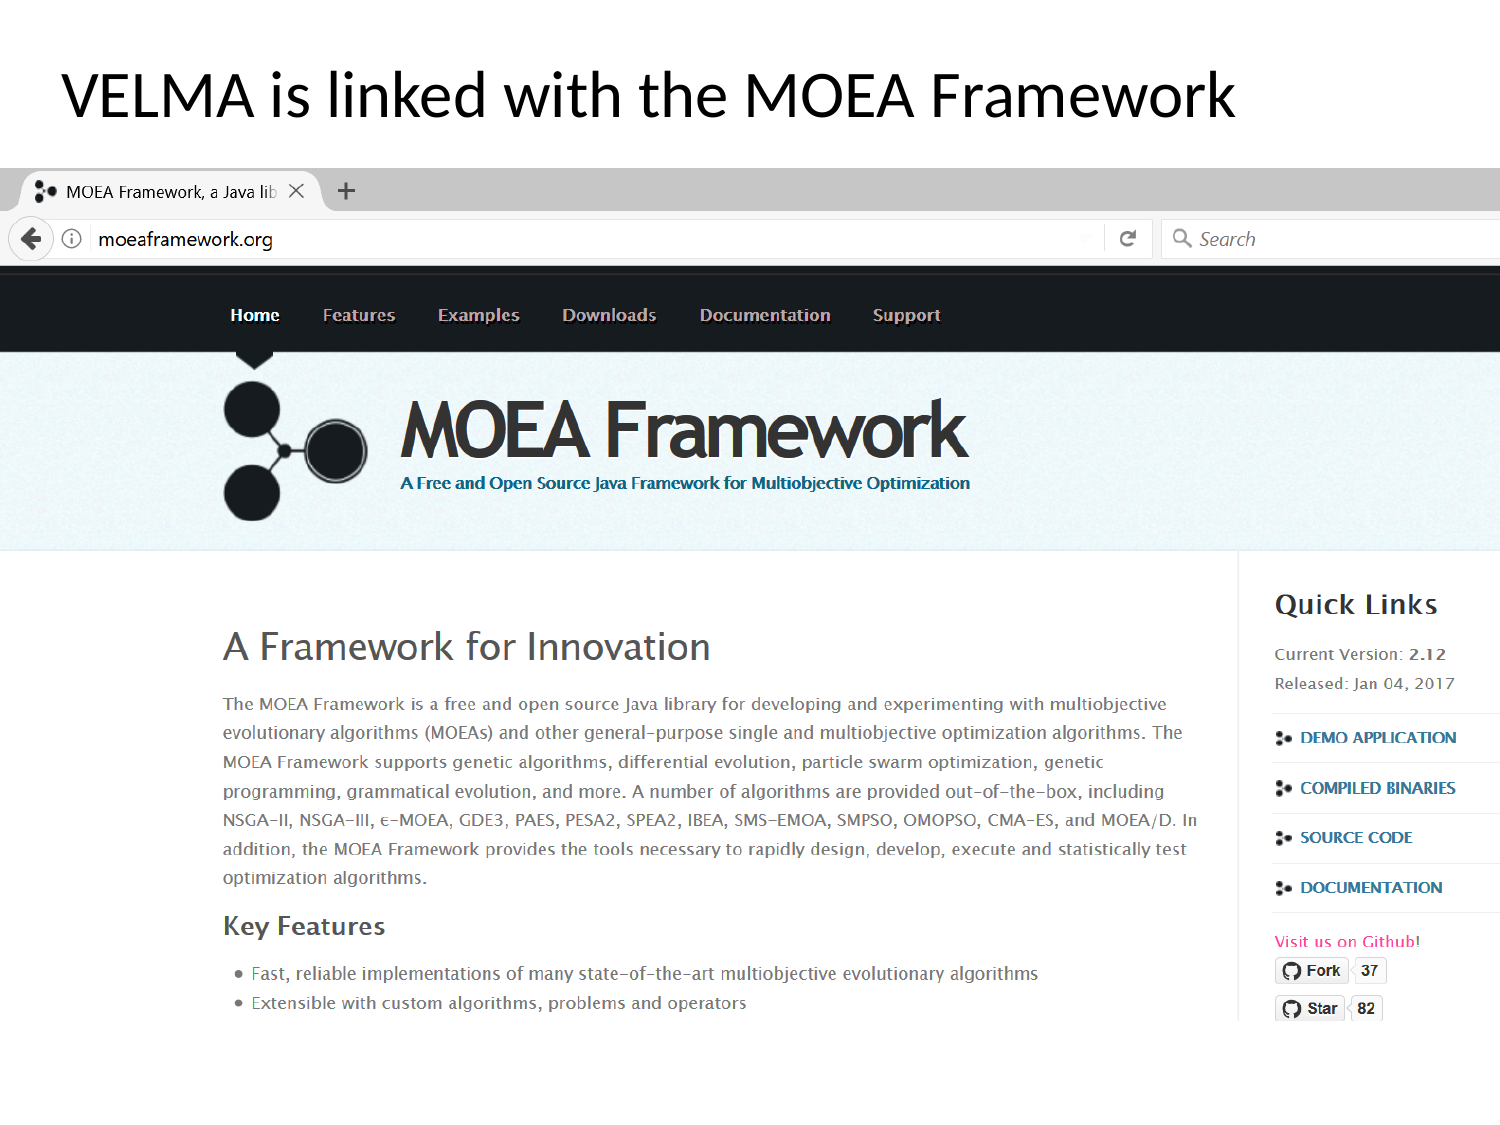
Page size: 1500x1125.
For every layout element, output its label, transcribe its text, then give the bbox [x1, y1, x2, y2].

picture [0, 168, 1500, 1021]
text_box VELMA is linked with the MOEA Framework [46, 43, 1420, 138]
